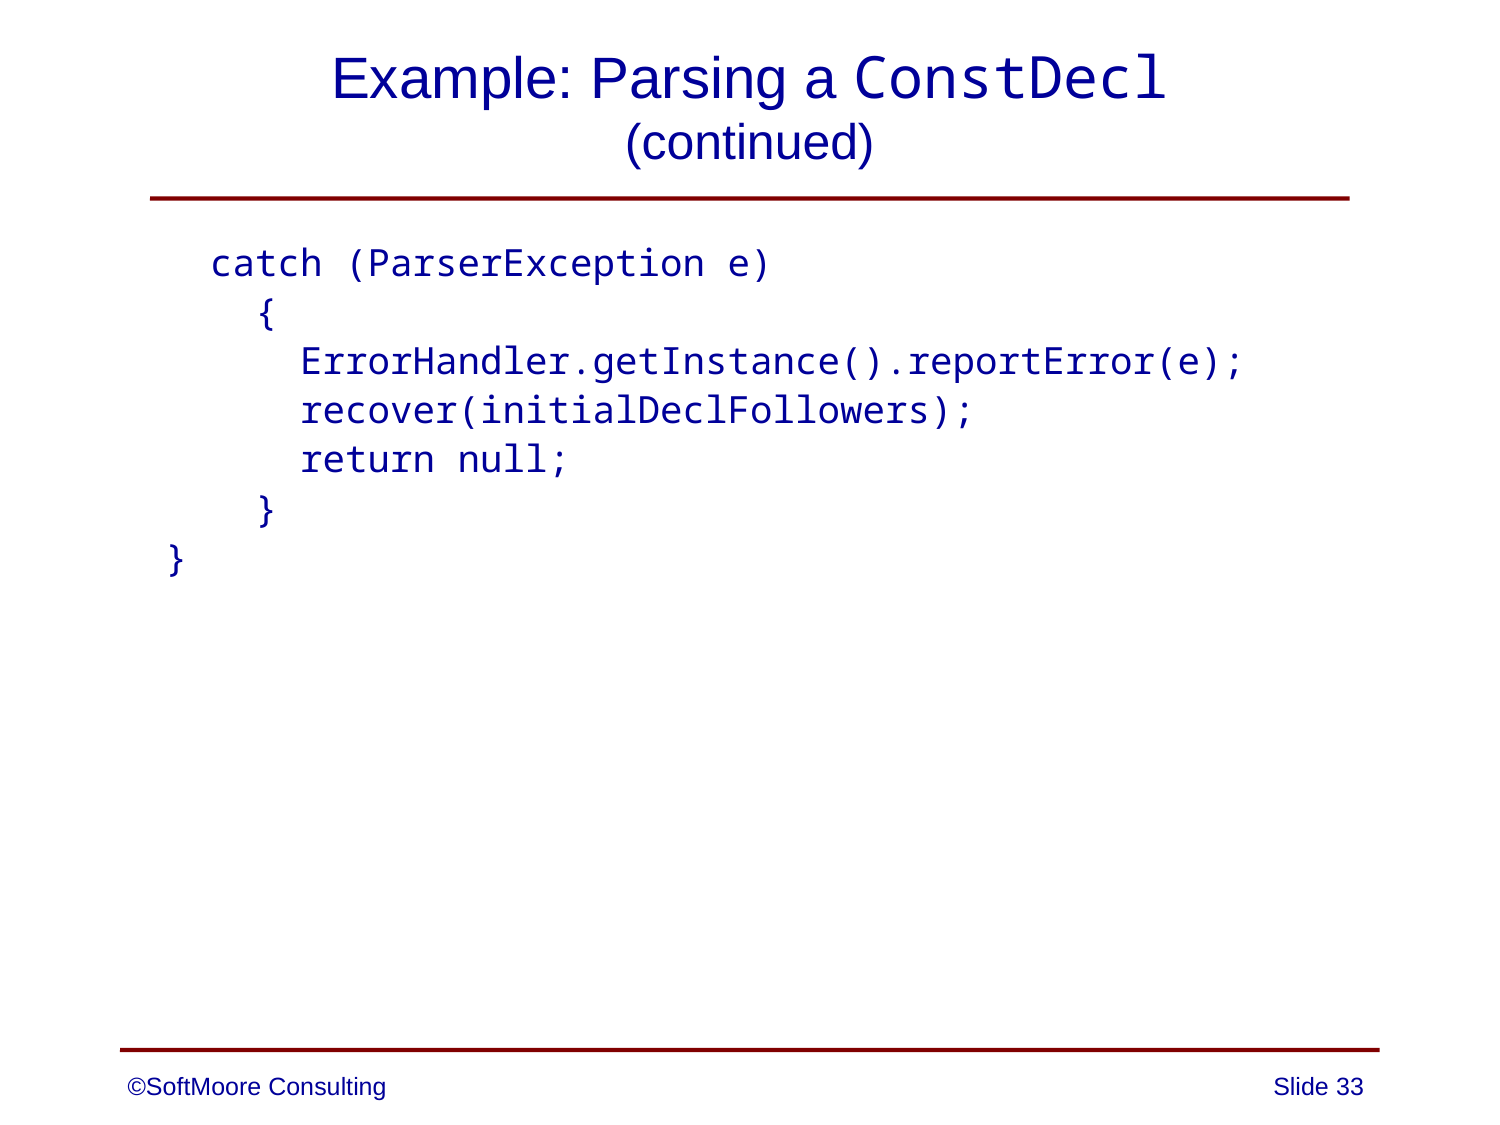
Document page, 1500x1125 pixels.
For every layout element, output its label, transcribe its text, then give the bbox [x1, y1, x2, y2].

title Example: Parsing a ConstDecl (continued) [149, 22, 1350, 188]
footer ©SoftMoore Consulting [111, 1061, 563, 1109]
slide_number Slide 33 [1078, 1061, 1380, 1109]
list catch (ParserException e) { ErrorHandler.getInstance().reportError(e); recover(initialDeclFollowers); return null; } } [74, 223, 1426, 1034]
